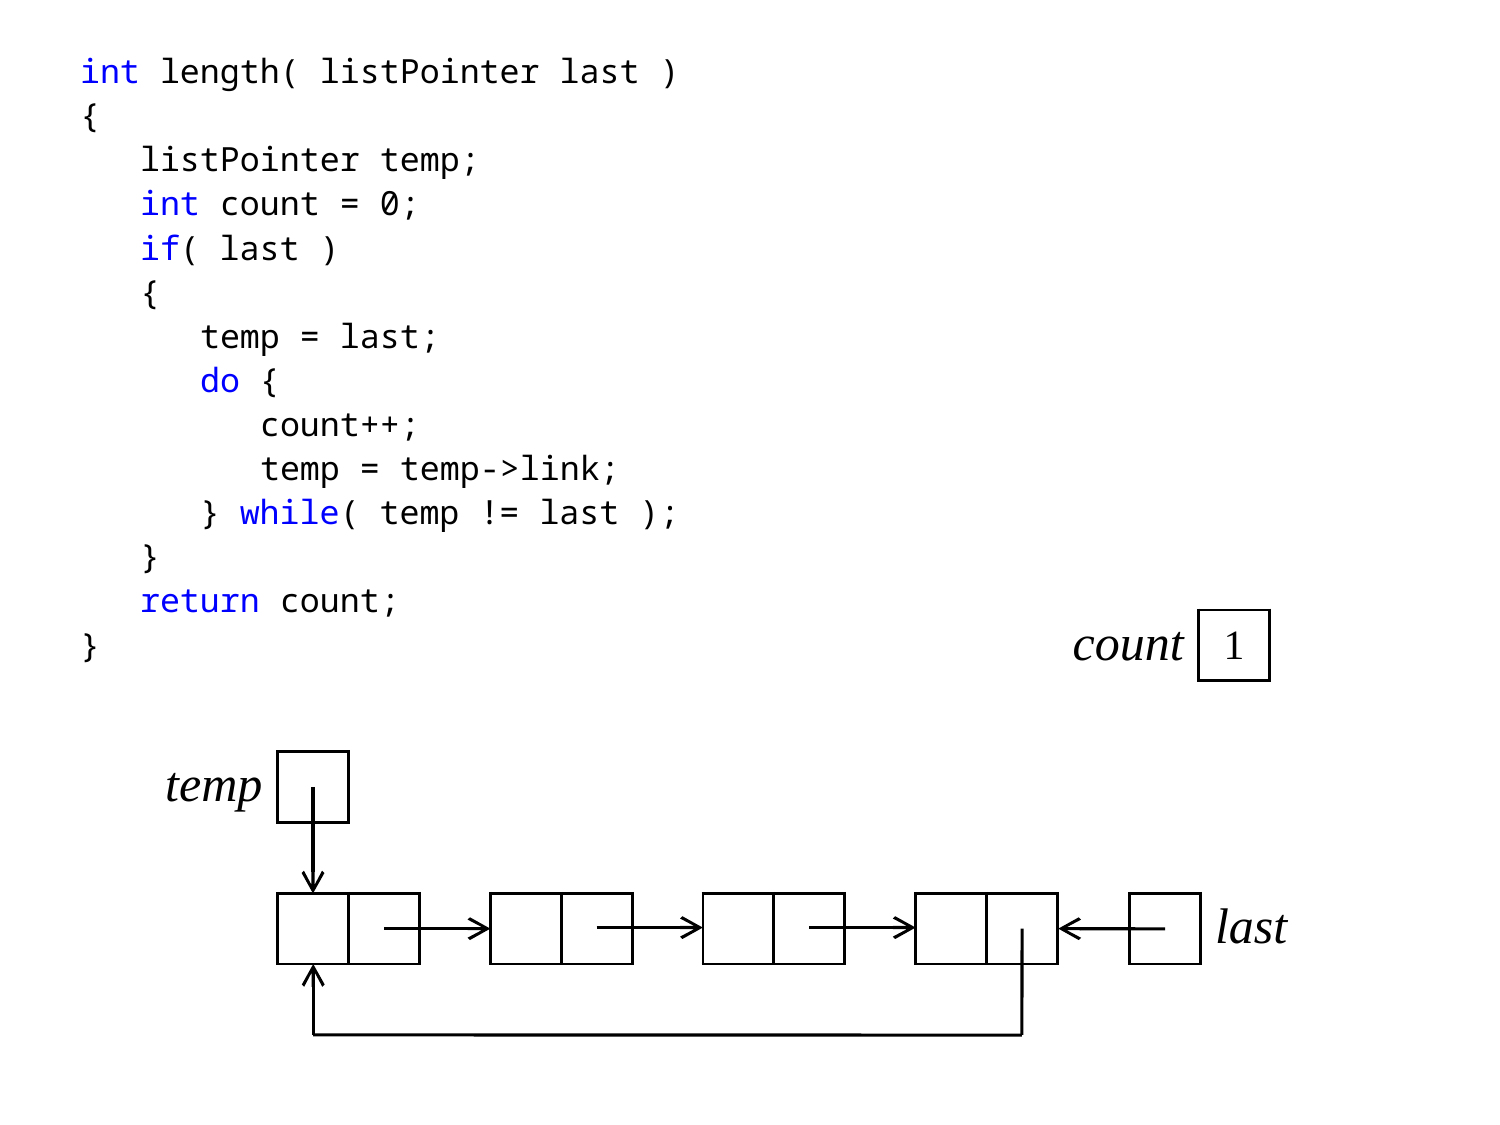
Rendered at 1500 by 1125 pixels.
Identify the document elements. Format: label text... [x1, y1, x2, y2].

table_header [1131, 895, 1199, 963]
table_header [492, 895, 560, 963]
table_header [279, 895, 347, 963]
list int length( listPointer last ) { listPointer temp; int count = 0; if( last ) { temp = last; do { count++; temp = temp->link; } while( temp != last ); } return count; } [64, 42, 869, 658]
table_header 1 [1200, 611, 1268, 679]
table_header [704, 895, 772, 963]
table_header [917, 895, 985, 963]
table_header [350, 895, 418, 963]
table_header [279, 753, 347, 821]
table_header [563, 895, 631, 963]
table_header [988, 895, 1056, 963]
text_box last [1200, 893, 1319, 964]
table_header [775, 895, 843, 963]
text_box temp [159, 751, 278, 823]
text_box count [1057, 609, 1199, 681]
